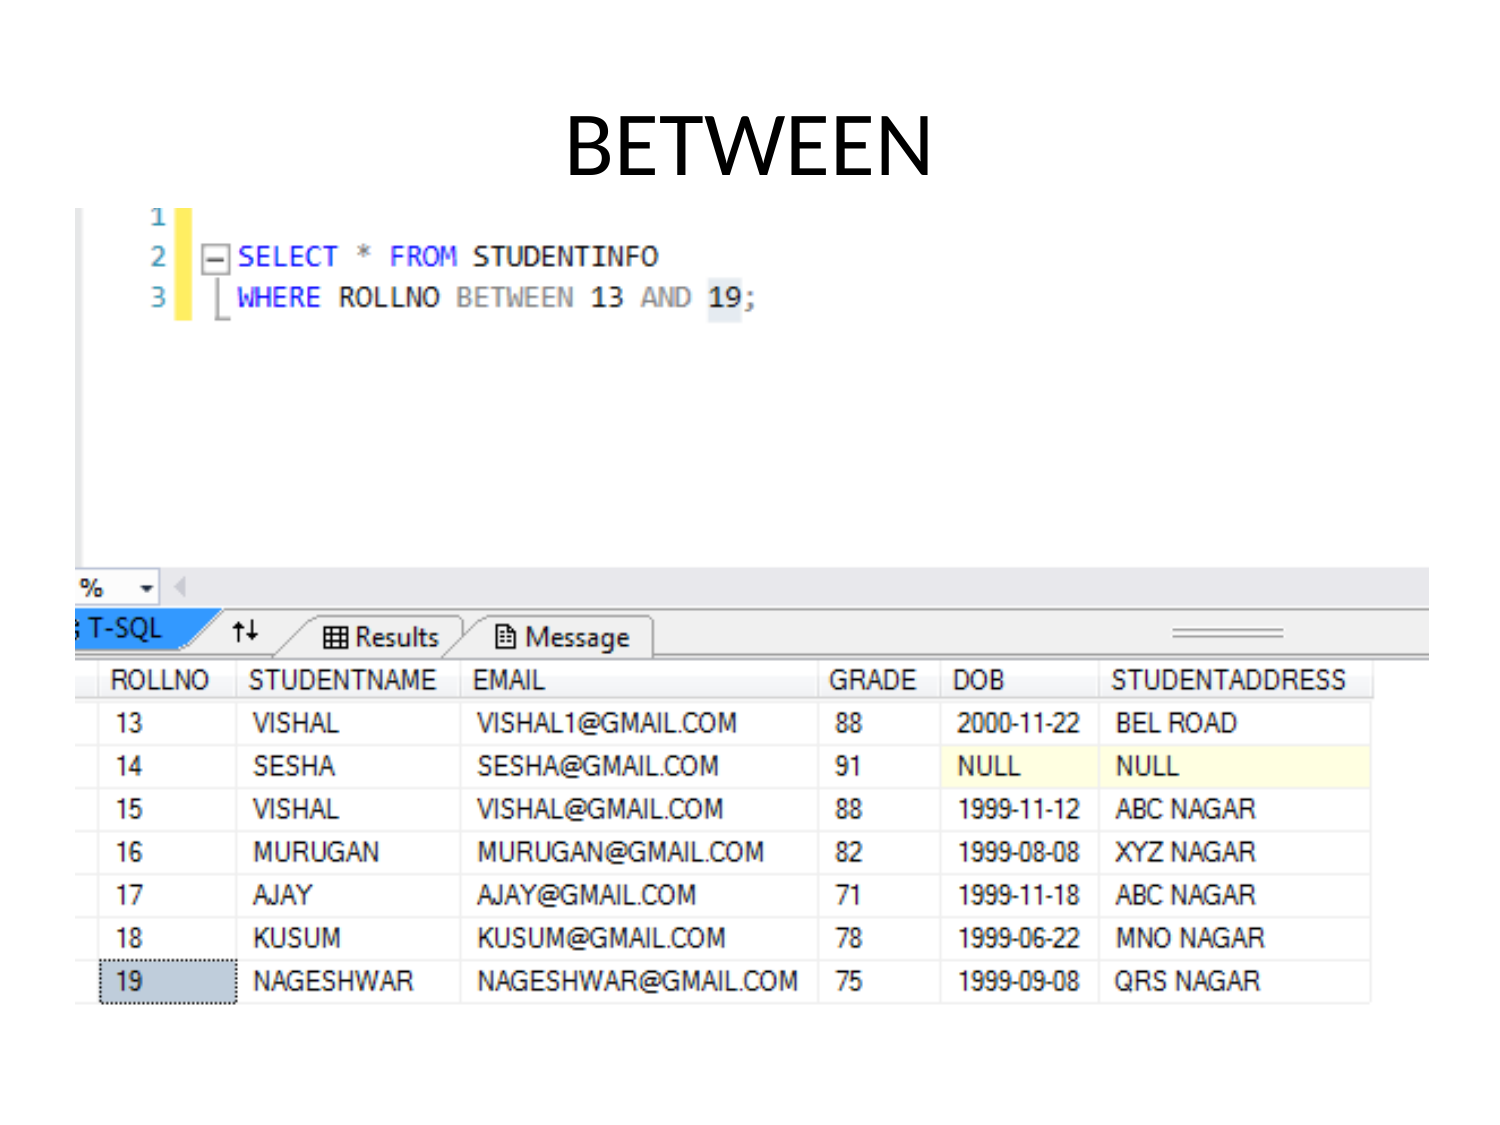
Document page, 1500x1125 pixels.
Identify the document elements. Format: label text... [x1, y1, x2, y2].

title BETWEEN [75, 45, 1425, 206]
picture [74, 208, 1429, 1125]
